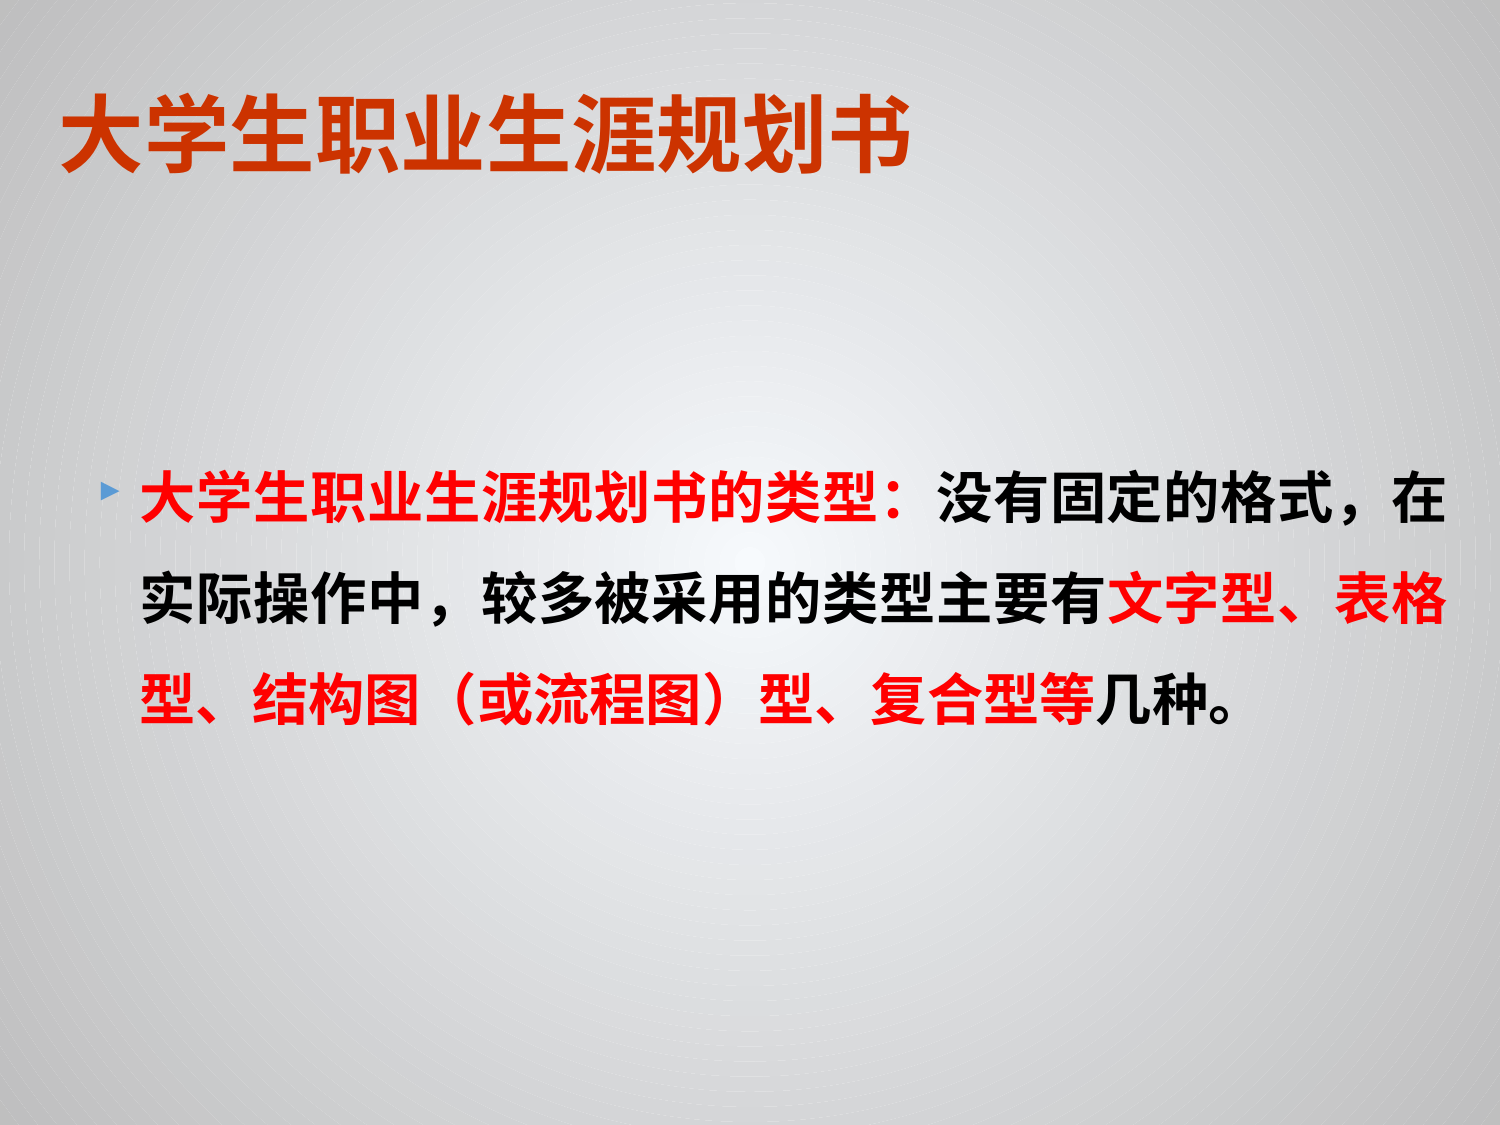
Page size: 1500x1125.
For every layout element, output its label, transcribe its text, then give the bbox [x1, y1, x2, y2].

text_box 大学生职业生涯规划书的类型：没有固定的格式，在实际操作中，较多被采用的类型主要有文字型、表格型、结构图（或流程图）型、复合型等几种。 [64, 420, 1463, 787]
text_box 大学生职业生涯规划书 [44, 38, 1395, 227]
